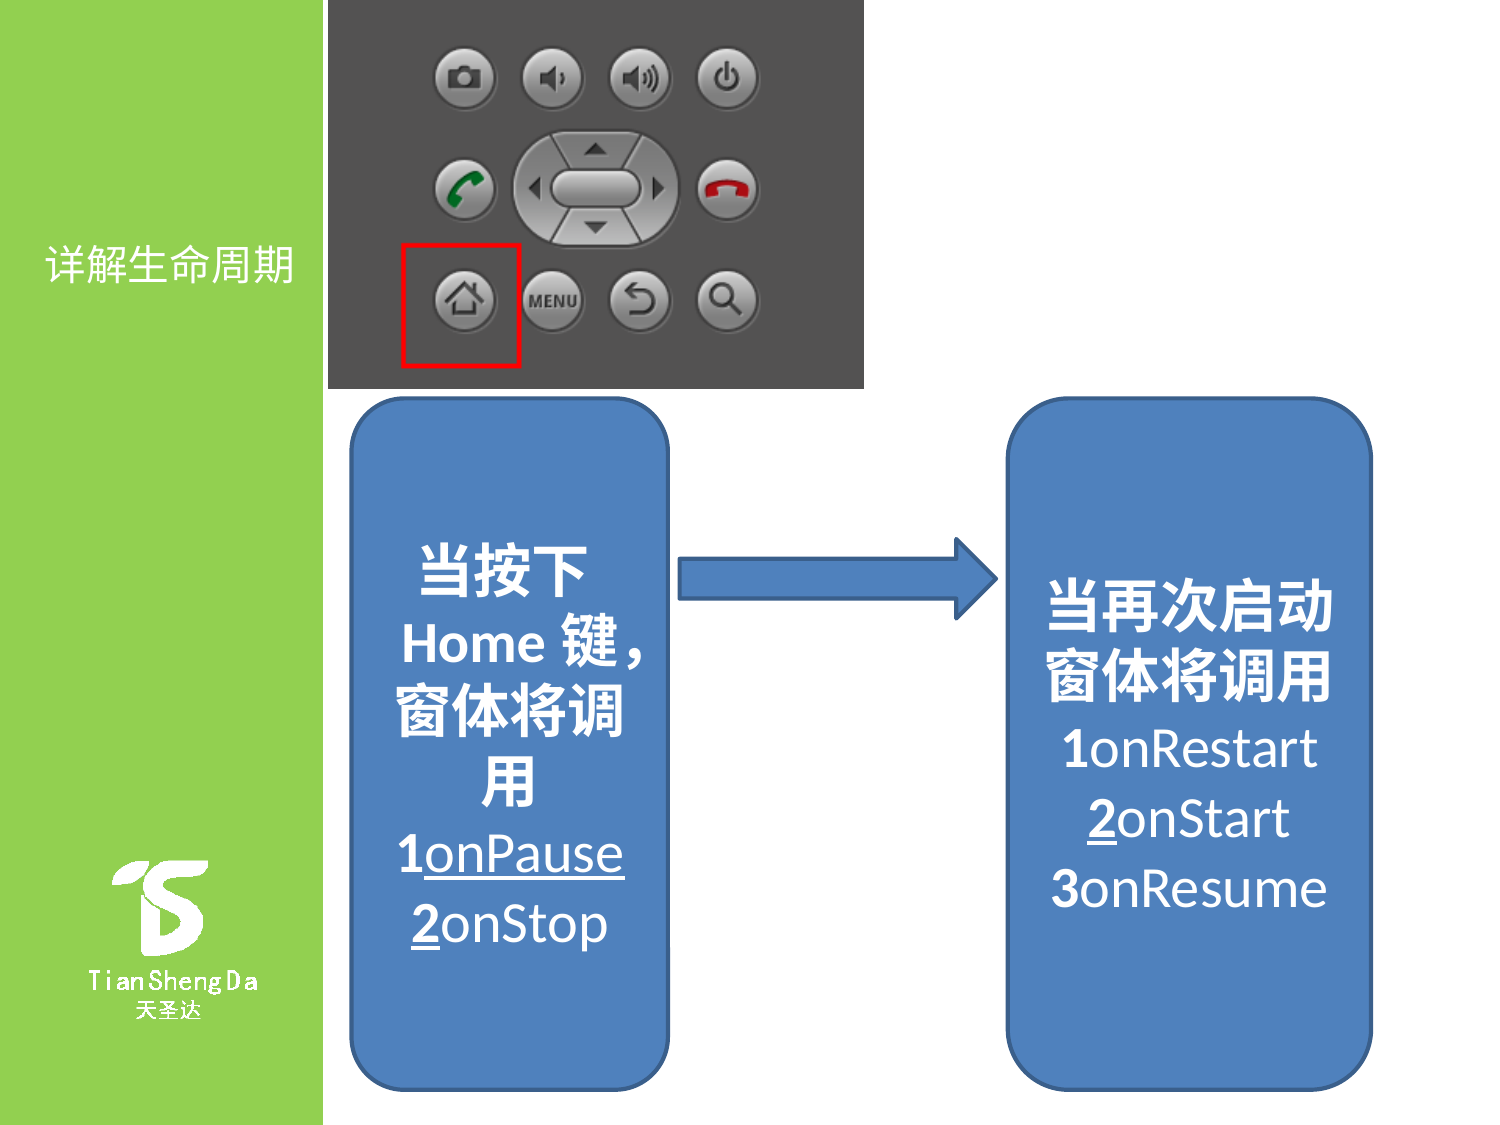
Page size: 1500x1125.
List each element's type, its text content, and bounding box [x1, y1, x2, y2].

title 详解生命周期 [11, 198, 322, 329]
text_box 当按下Home键，窗体将调用 1onPause 2onStop [349, 399, 671, 1092]
text_box 当再次启动窗体将调用 1onRestart 2onStart 3onResume [1005, 396, 1374, 1092]
text_box [677, 537, 999, 621]
picture [327, 0, 865, 390]
picture [76, 846, 266, 1033]
